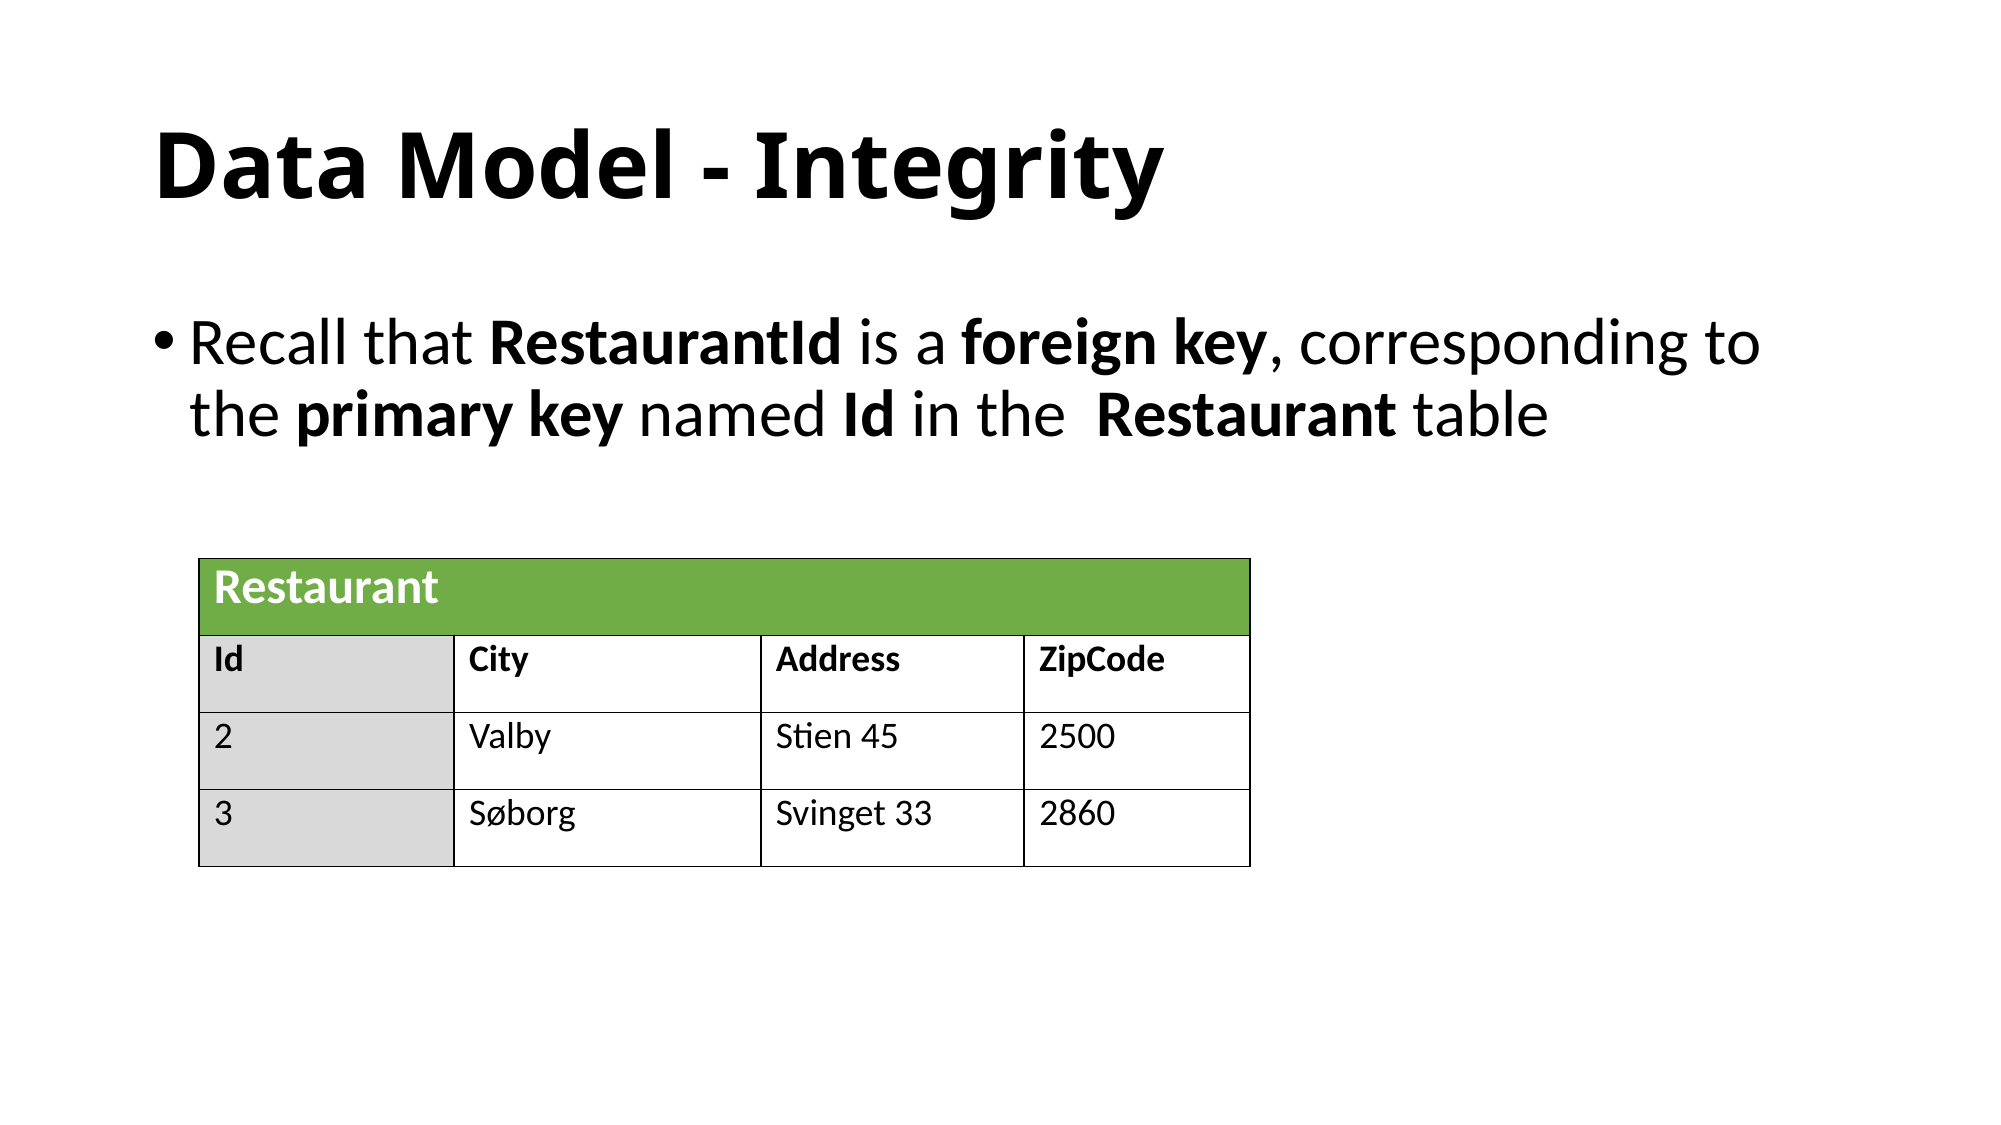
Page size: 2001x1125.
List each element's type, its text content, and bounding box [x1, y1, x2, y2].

table_header Restaurant [200, 559, 1249, 635]
table_cell 2 [200, 713, 453, 789]
table_cell Id [200, 636, 453, 712]
table_cell 2500 [1025, 713, 1249, 789]
table_cell City [455, 636, 760, 712]
table_cell 2860 [1025, 790, 1249, 866]
table_cell ZipCode [1025, 636, 1249, 712]
table_cell Svinget 33 [762, 790, 1023, 866]
table_cell Address [762, 636, 1023, 712]
table_cell Valby [455, 713, 760, 789]
table_cell Stien 45 [762, 713, 1023, 789]
table_cell Søborg [455, 790, 760, 866]
list Recall that RestaurantId is a foreign key, corresponding to the primary key named Id in the Restaurant table [137, 299, 1794, 500]
table_cell 3 [200, 790, 453, 866]
title Data Model - Integrity [137, 59, 1863, 278]
